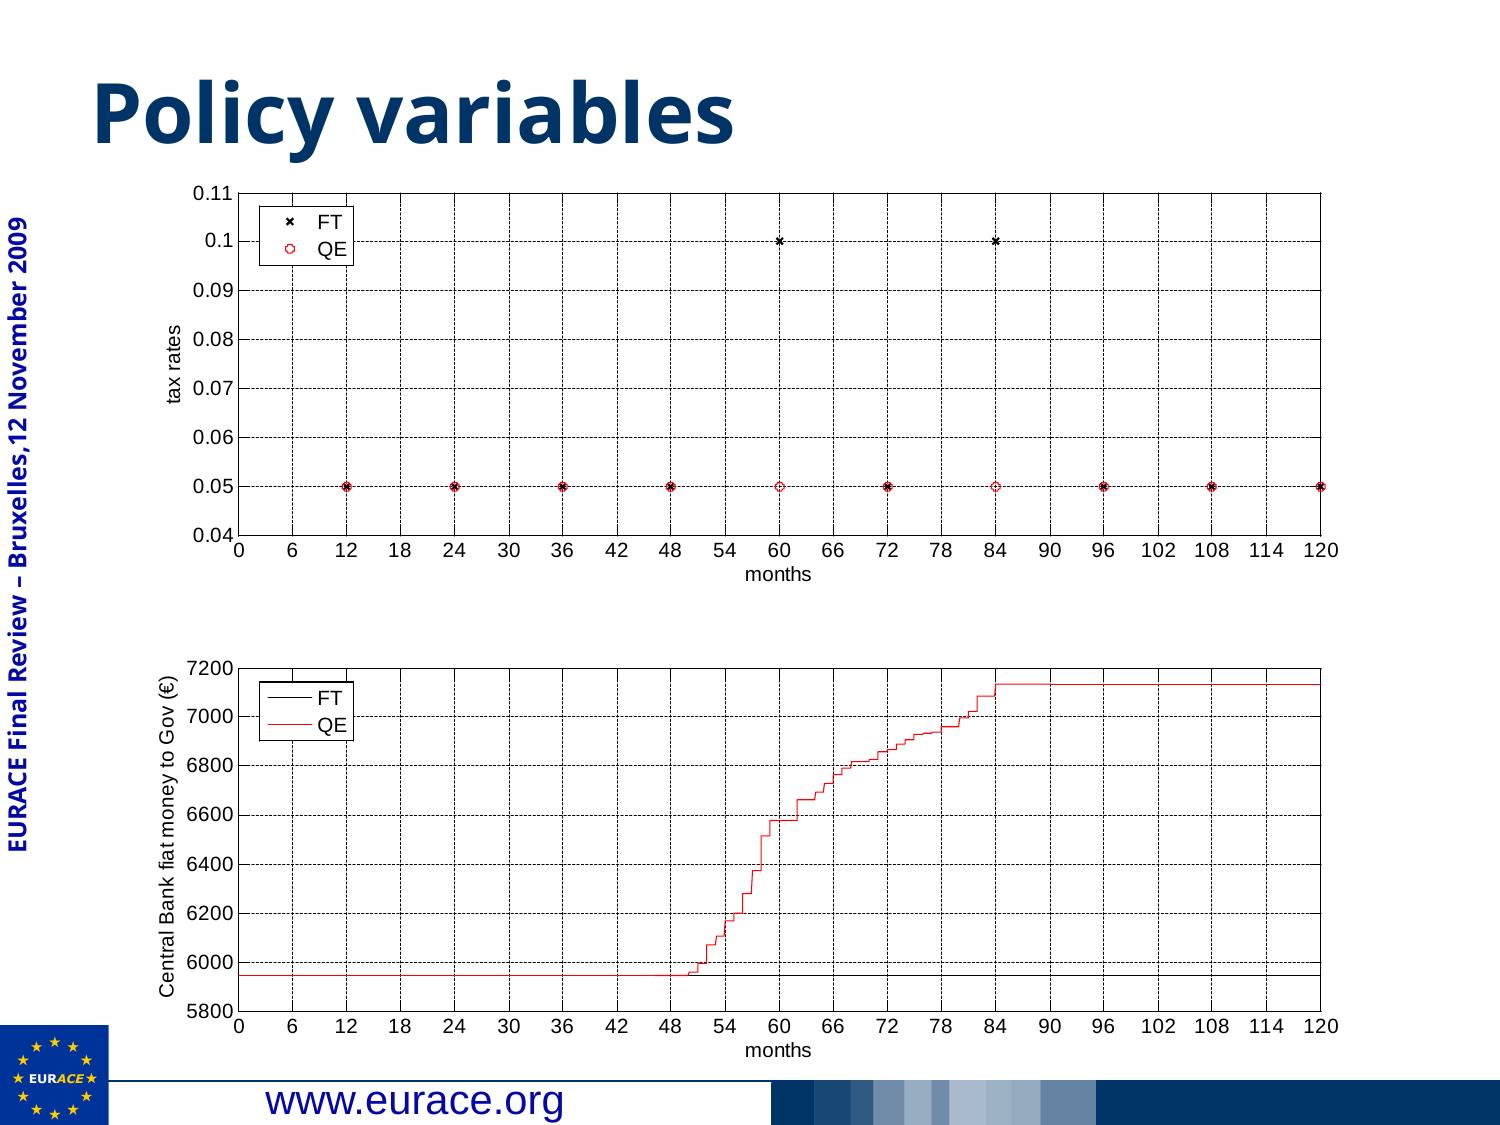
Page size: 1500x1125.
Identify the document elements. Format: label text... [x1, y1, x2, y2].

title Policy variables [74, 0, 1426, 116]
picture [0, 117, 1500, 1125]
